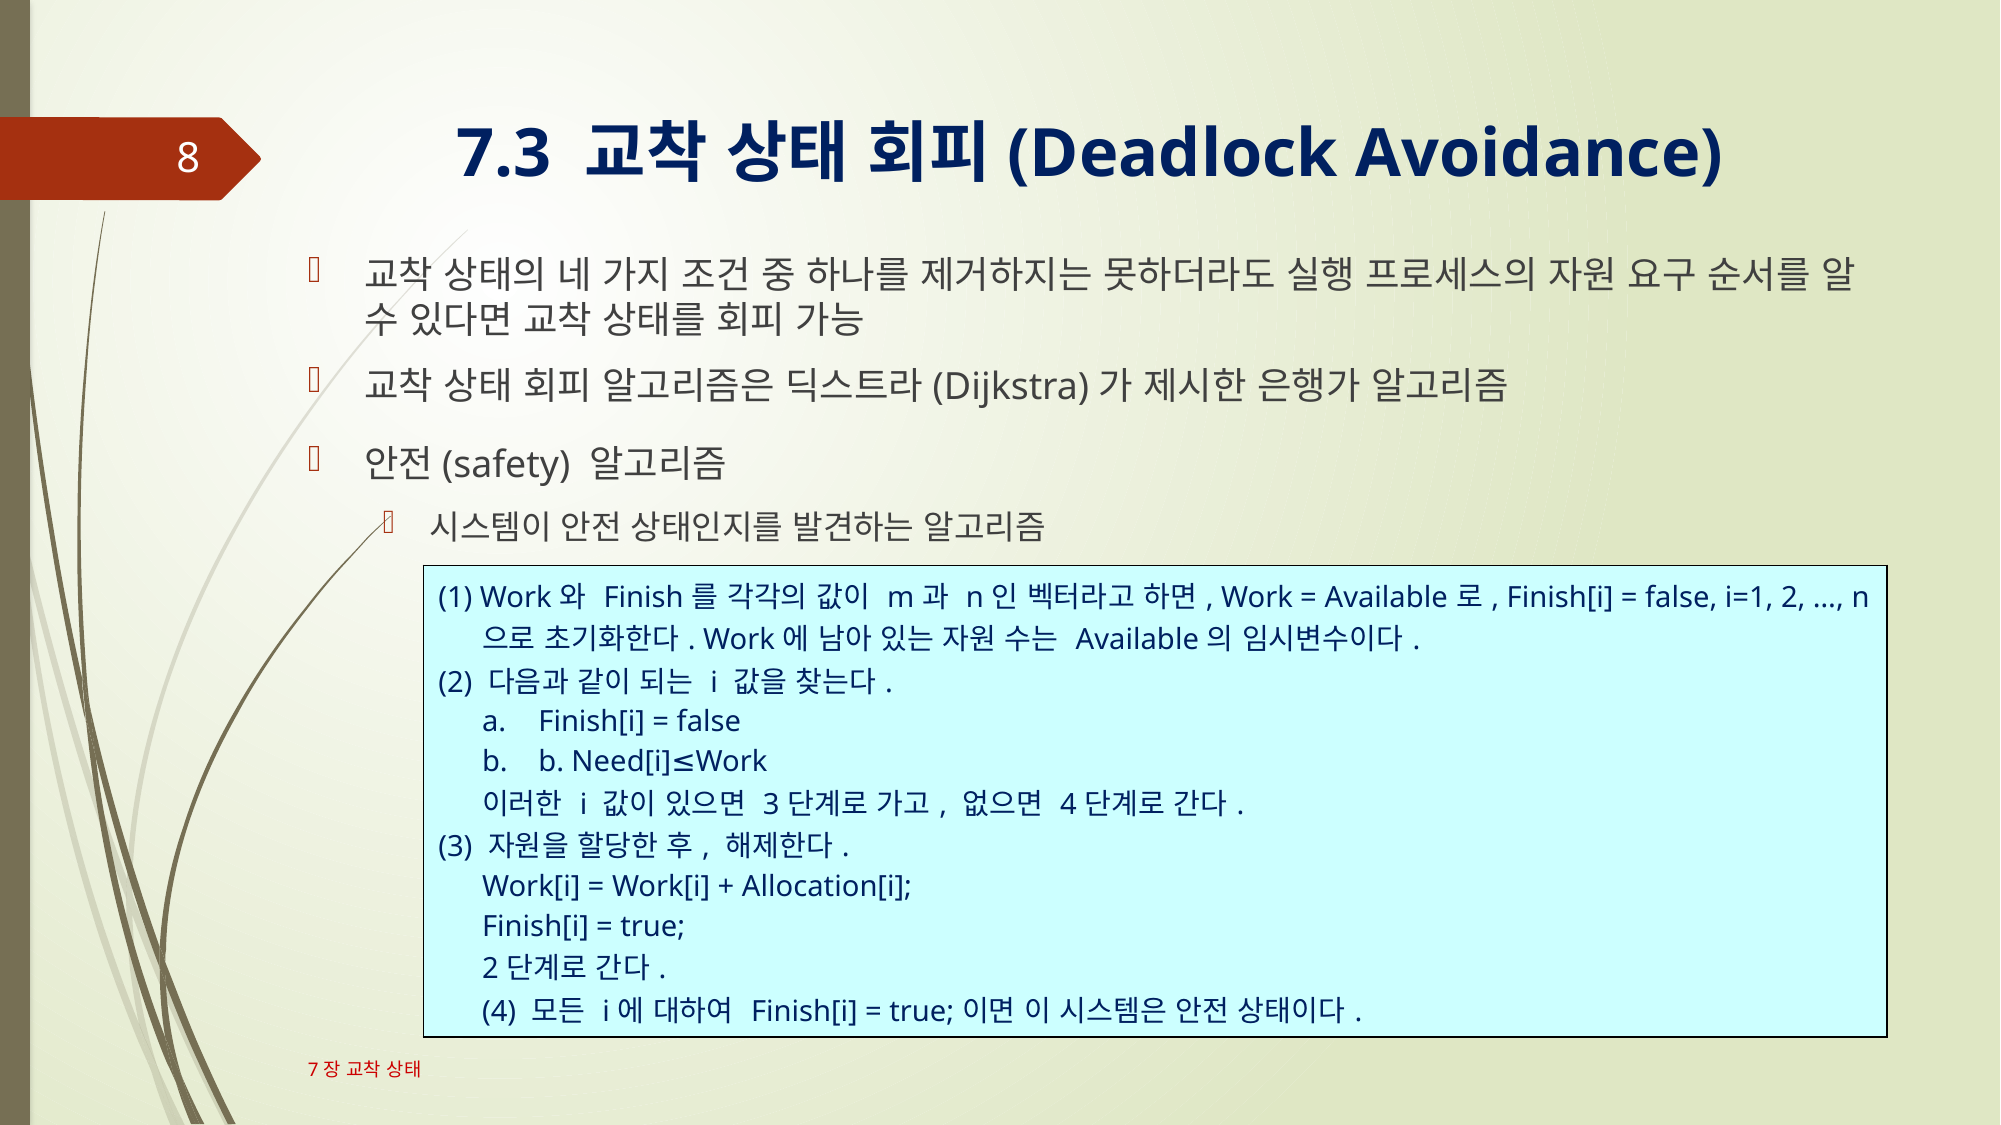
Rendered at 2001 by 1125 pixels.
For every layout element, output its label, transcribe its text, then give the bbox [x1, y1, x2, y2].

list 교착 상태의 네 가지 조건 중 하나를 제거하지는 못하더라도 실행 프로세스의 자원 요구 순서를 알 수 있다면 교착 상태를 회피 가능 교착 상태 회피 알고리즘은 딕스트라(Dijkstra)가 제시한 은행가 알고리즘 안전(safety) 알고리즘 시스템이 안전 상태인지를 발견하는 알고리즘 [292, 243, 1888, 1005]
title 7.3 교착 상태 회피(Deadlock Avoidance) [292, 102, 1888, 210]
table_header (1) Work와 Finish를 각각의 값이 m과 n인 벡터라고 하면, Work = Available로, Finish[i] = false, i=1, 2, …, n으로 초기화한다. Work에 남아 있는 자원 수는 Available의 임시변수이다. (2) 다음과 같이 되는 i 값을 찾는다. Finish[i] = false b. Need[i]≤Work 이러한 i 값이 있으면 3단계로 가고, 없으면 4단계로 간다. (3) 자원을 할당한 후, 해제한다. Work[i] = Work[i] + Allocation[i]; Finish[i] = true; 2단계로 간다. (4) 모든 i에 대하여 Finish[i] = true;이면 이 시스템은 안전 상태이다. [424, 566, 1886, 1036]
footer 7장 교착 상태 [292, 1038, 1543, 1099]
slide_number 8 [87, 129, 216, 190]
